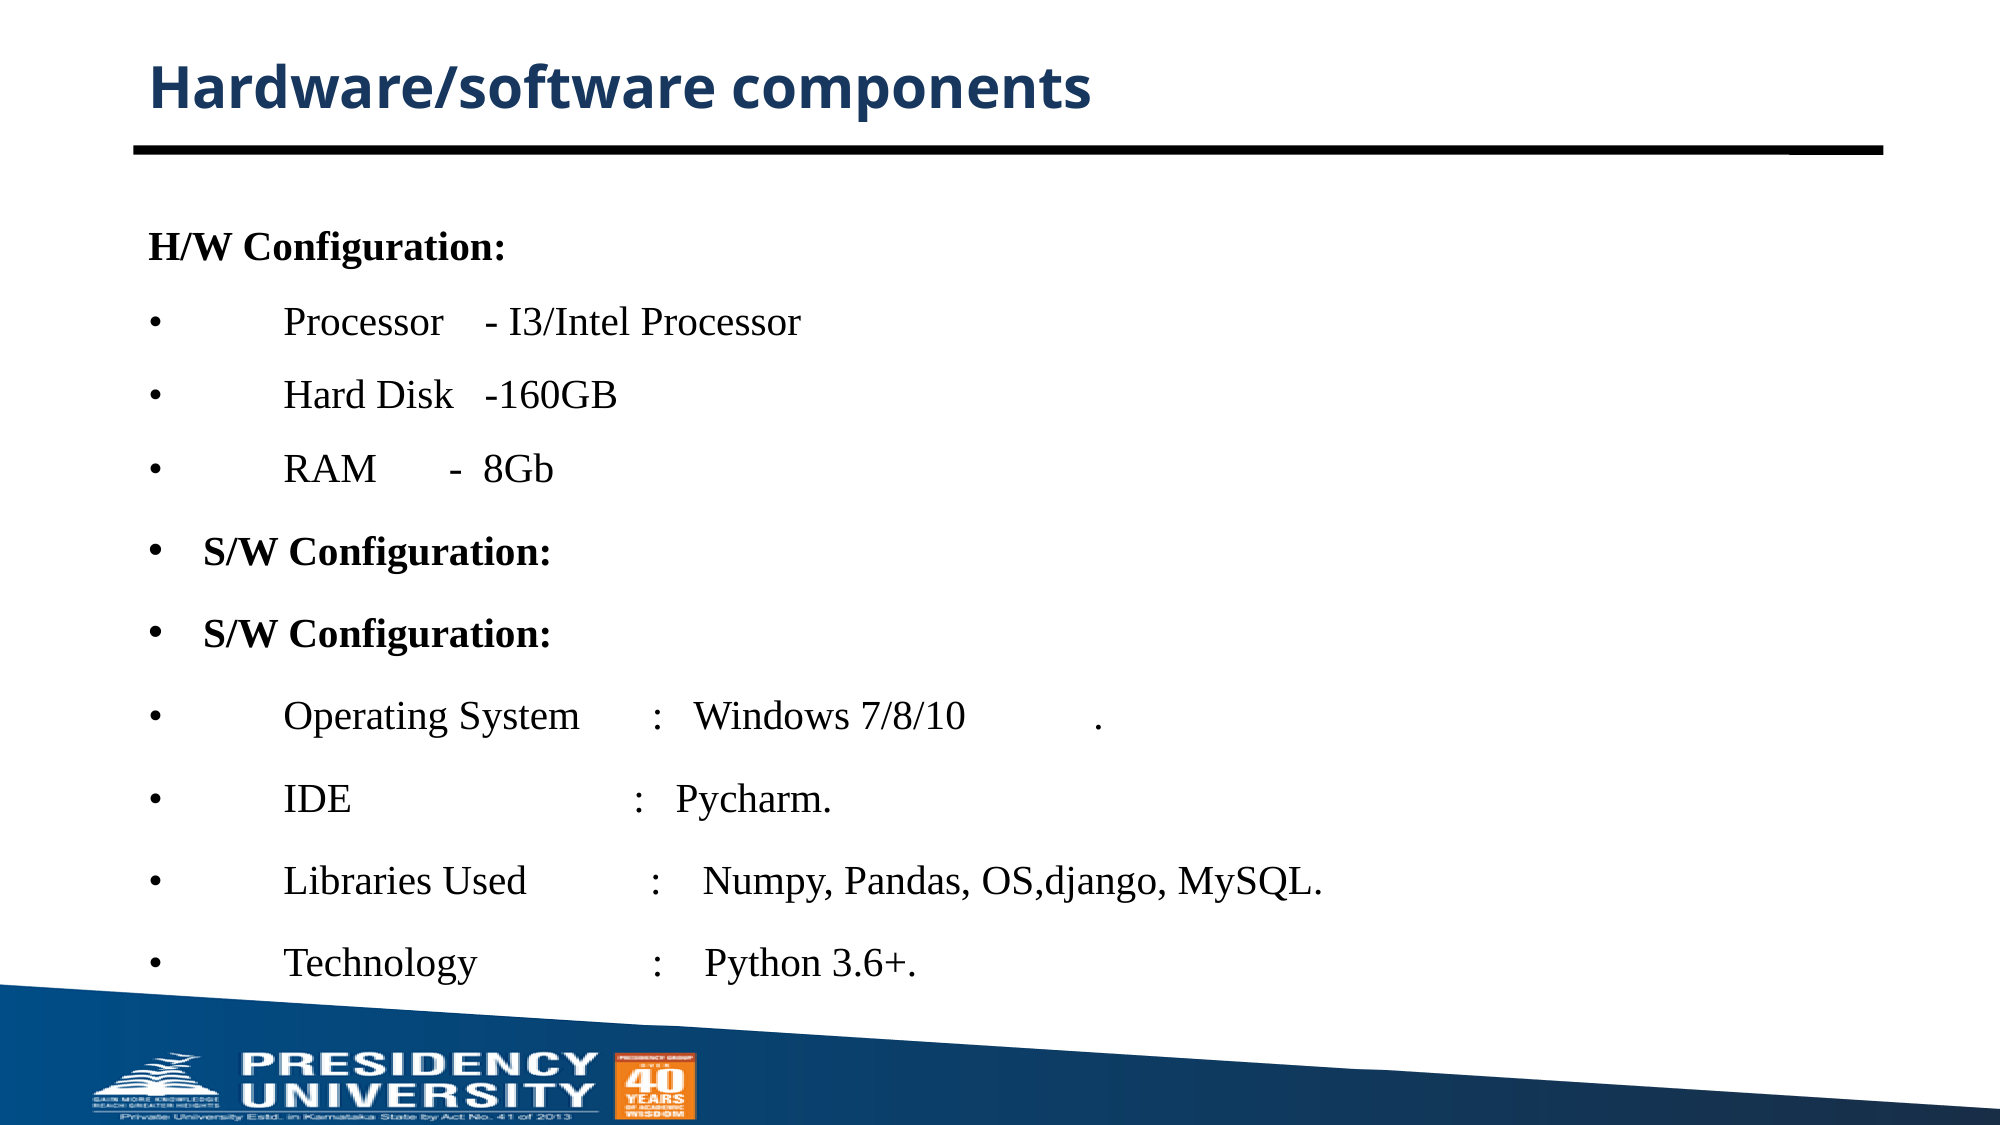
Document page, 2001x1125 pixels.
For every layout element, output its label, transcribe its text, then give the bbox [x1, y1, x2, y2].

list H/W Configuration: • Processor - I3/Intel Processor • Hard Disk -160GB • RAM - 8Gb S/W Configuration: S/W Configuration: • Operating System : Windows 7/8/10 . • IDE : Pycharm. • Libraries Used : Numpy, Pandas, OS,django, MySQL. • Technology : Python 3.6+. [133, 187, 1884, 1000]
title Hardware/software components [133, 45, 1884, 125]
picture [0, 982, 2000, 1125]
